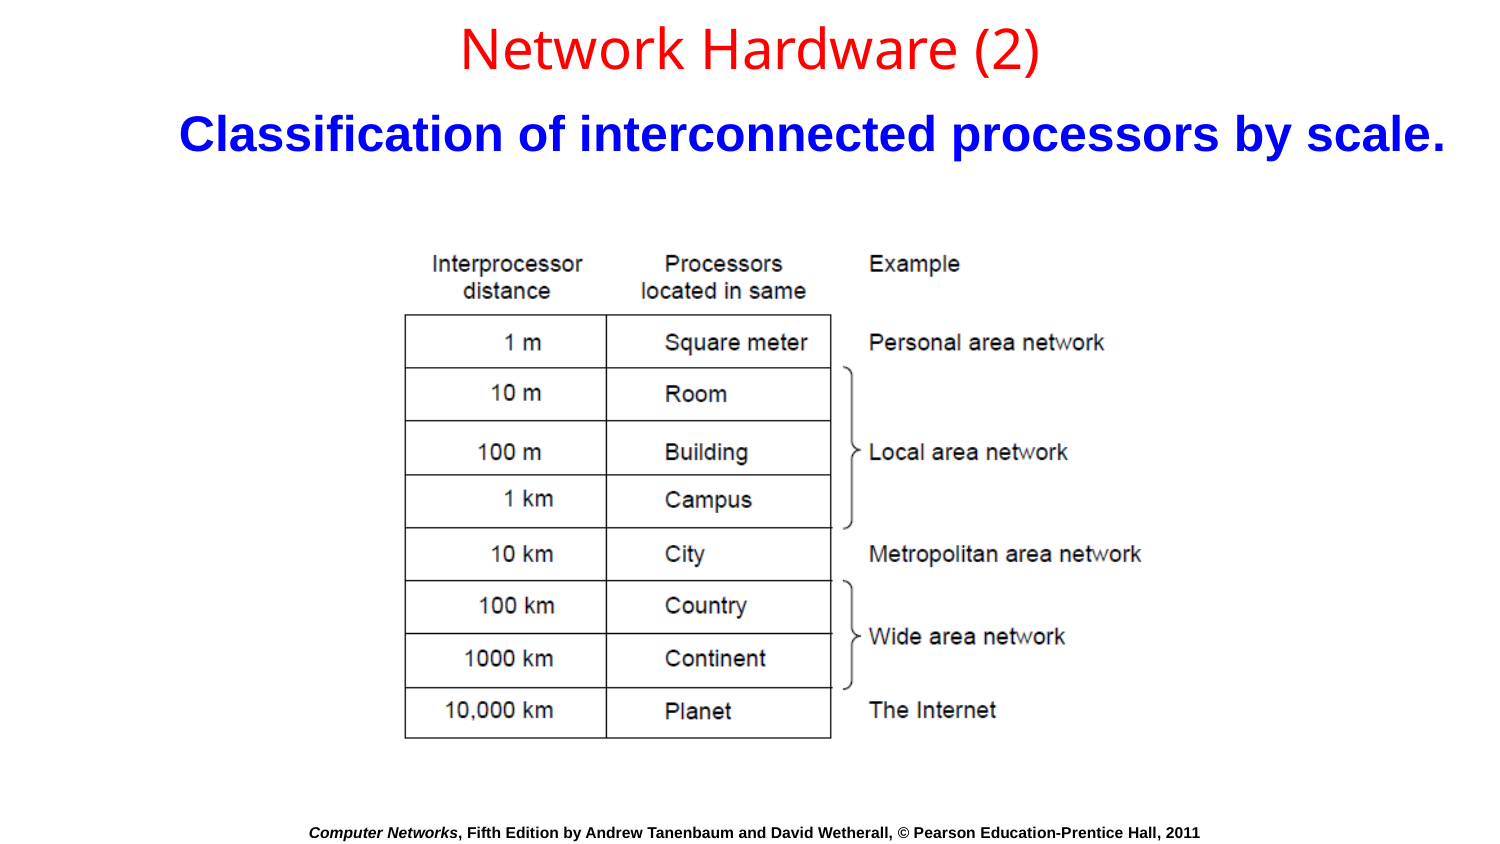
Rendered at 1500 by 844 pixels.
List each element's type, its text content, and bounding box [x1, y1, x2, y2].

title Network Hardware (2) [0, 0, 1500, 94]
footer Computer Networks, Fifth Edition by Andrew Tanenbaum and David Wetherall, © Pearson Education-Prentice Hall, 2011 [224, 815, 1285, 844]
list Classification of interconnected processors by scale. [124, 93, 1500, 798]
picture [379, 228, 1169, 762]
